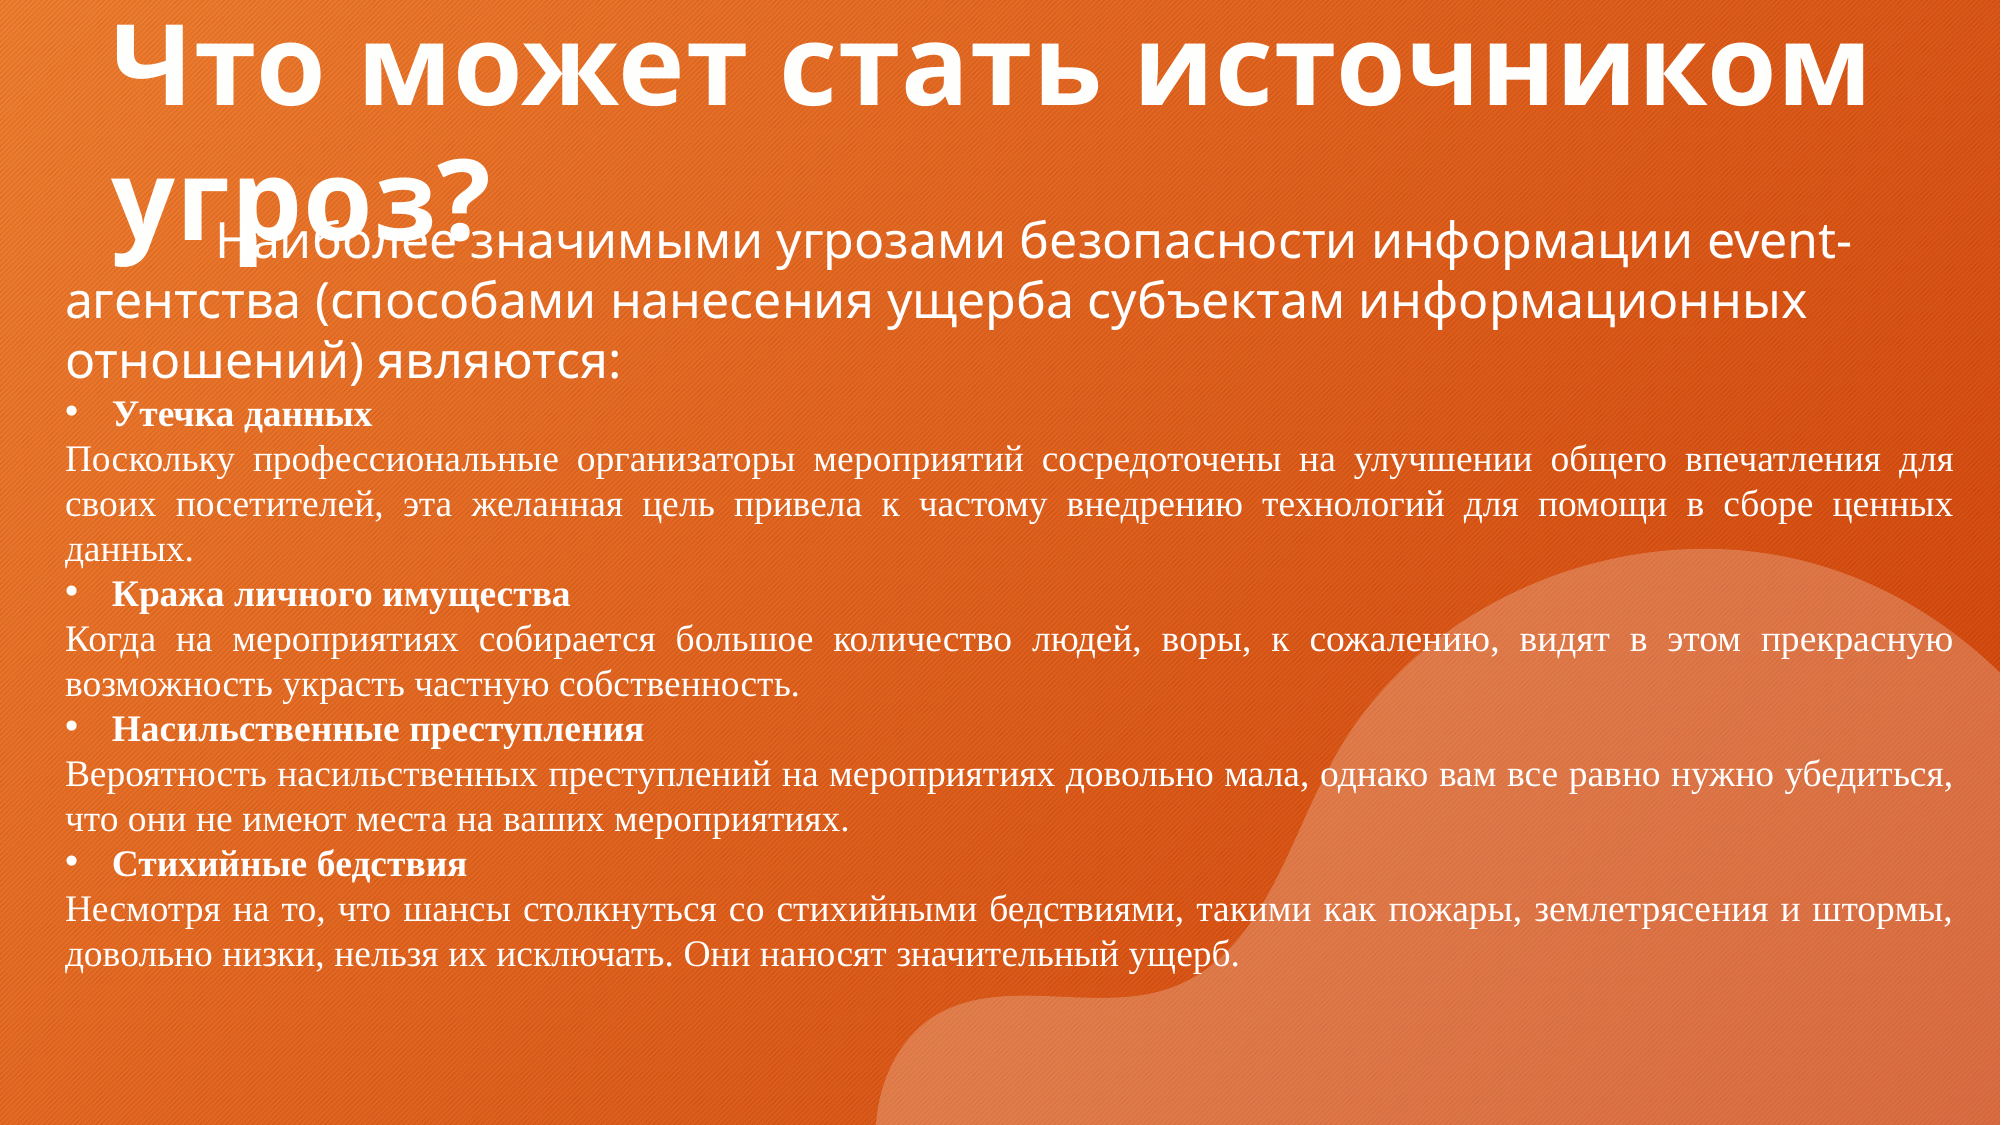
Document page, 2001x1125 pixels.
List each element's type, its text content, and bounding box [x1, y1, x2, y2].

text_box Наиболее значимыми угрозами безопасности информации event-агентства (способами нанесения ущерба субъектам информационных отношений) являются: Утечка данных Поскольку профессиональные организаторы мероприятий сосредоточены на улучшении общего впечатления для своих посетителей, эта желанная цель привела к частому внедрению технологий для помощи в сборе ценных данных. Кража личного имущества Когда на мероприятиях собирается большое количество людей, воры, к сожалению, видят в этом прекрасную возможность украсть частную собственность. Насильственные преступления Вероятность насильственных преступлений на мероприятиях довольно мала, однако вам все равно нужно убедиться, что они не имеют места на ваших мероприятиях. Стихийные бедствия Несмотря на то, что шансы столкнуться со стихийными бедствиями, такими как пожары, землетрясения и штормы, довольно низки, нельзя их исключать. Они наносят значительный ущерб. [50, 201, 1971, 981]
list Что может стать источником угроз? [96, 39, 1971, 201]
text_box [875, 646, 2000, 1125]
